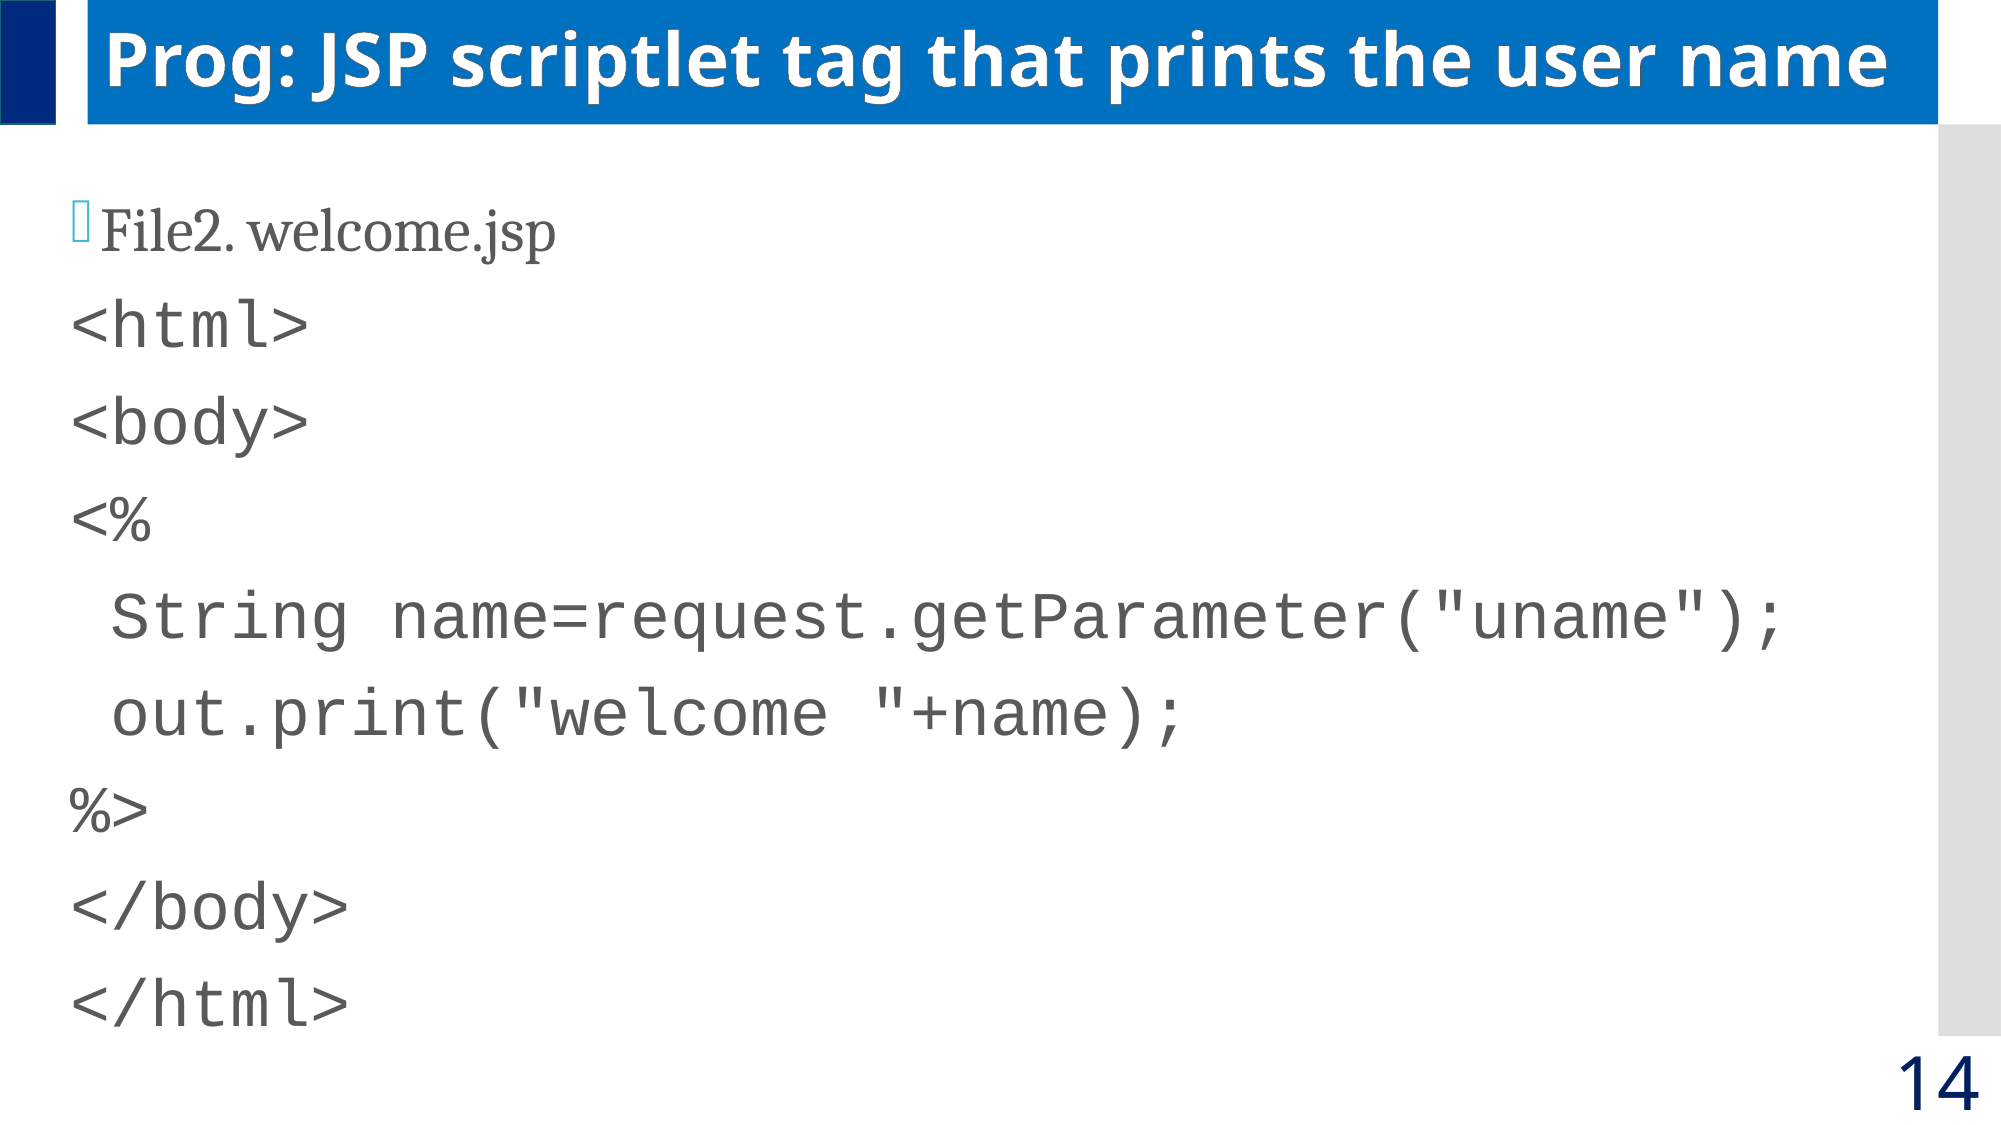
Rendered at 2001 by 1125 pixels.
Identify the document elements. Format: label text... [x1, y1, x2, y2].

title Prog: JSP scriptlet tag that prints the user name [87, 0, 1939, 125]
slide_number 14 [1744, 1056, 1996, 1117]
list File2. welcome.jsp <html> <body> <% String name=request.getParameter("uname"); out.print("welcome "+name); %> </body> </html> [55, 141, 1919, 1097]
